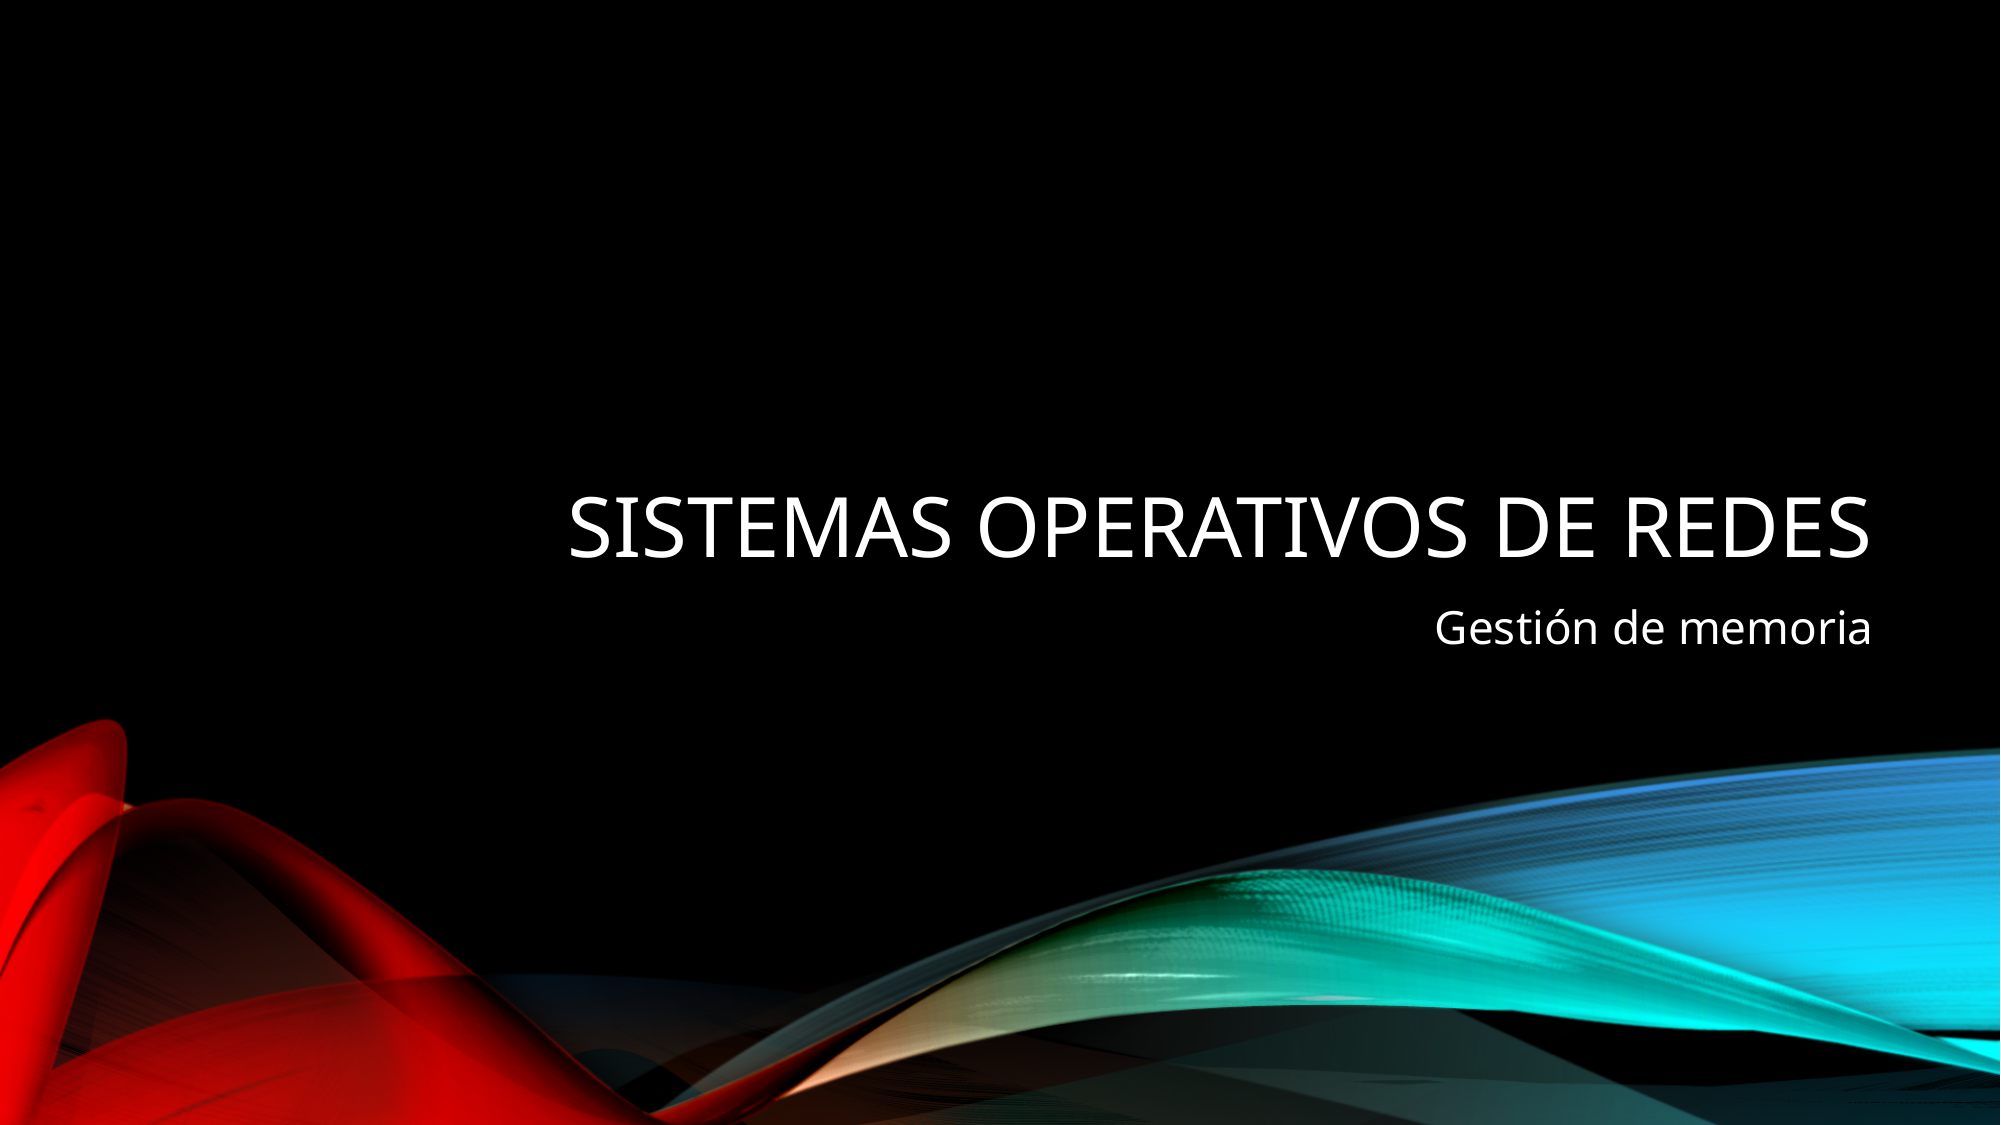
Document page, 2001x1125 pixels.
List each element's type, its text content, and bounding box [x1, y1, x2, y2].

list Gestión de memoria [168, 597, 1889, 755]
picture [0, 717, 2000, 1125]
title Sistemas operativos de redes [112, 123, 1888, 584]
